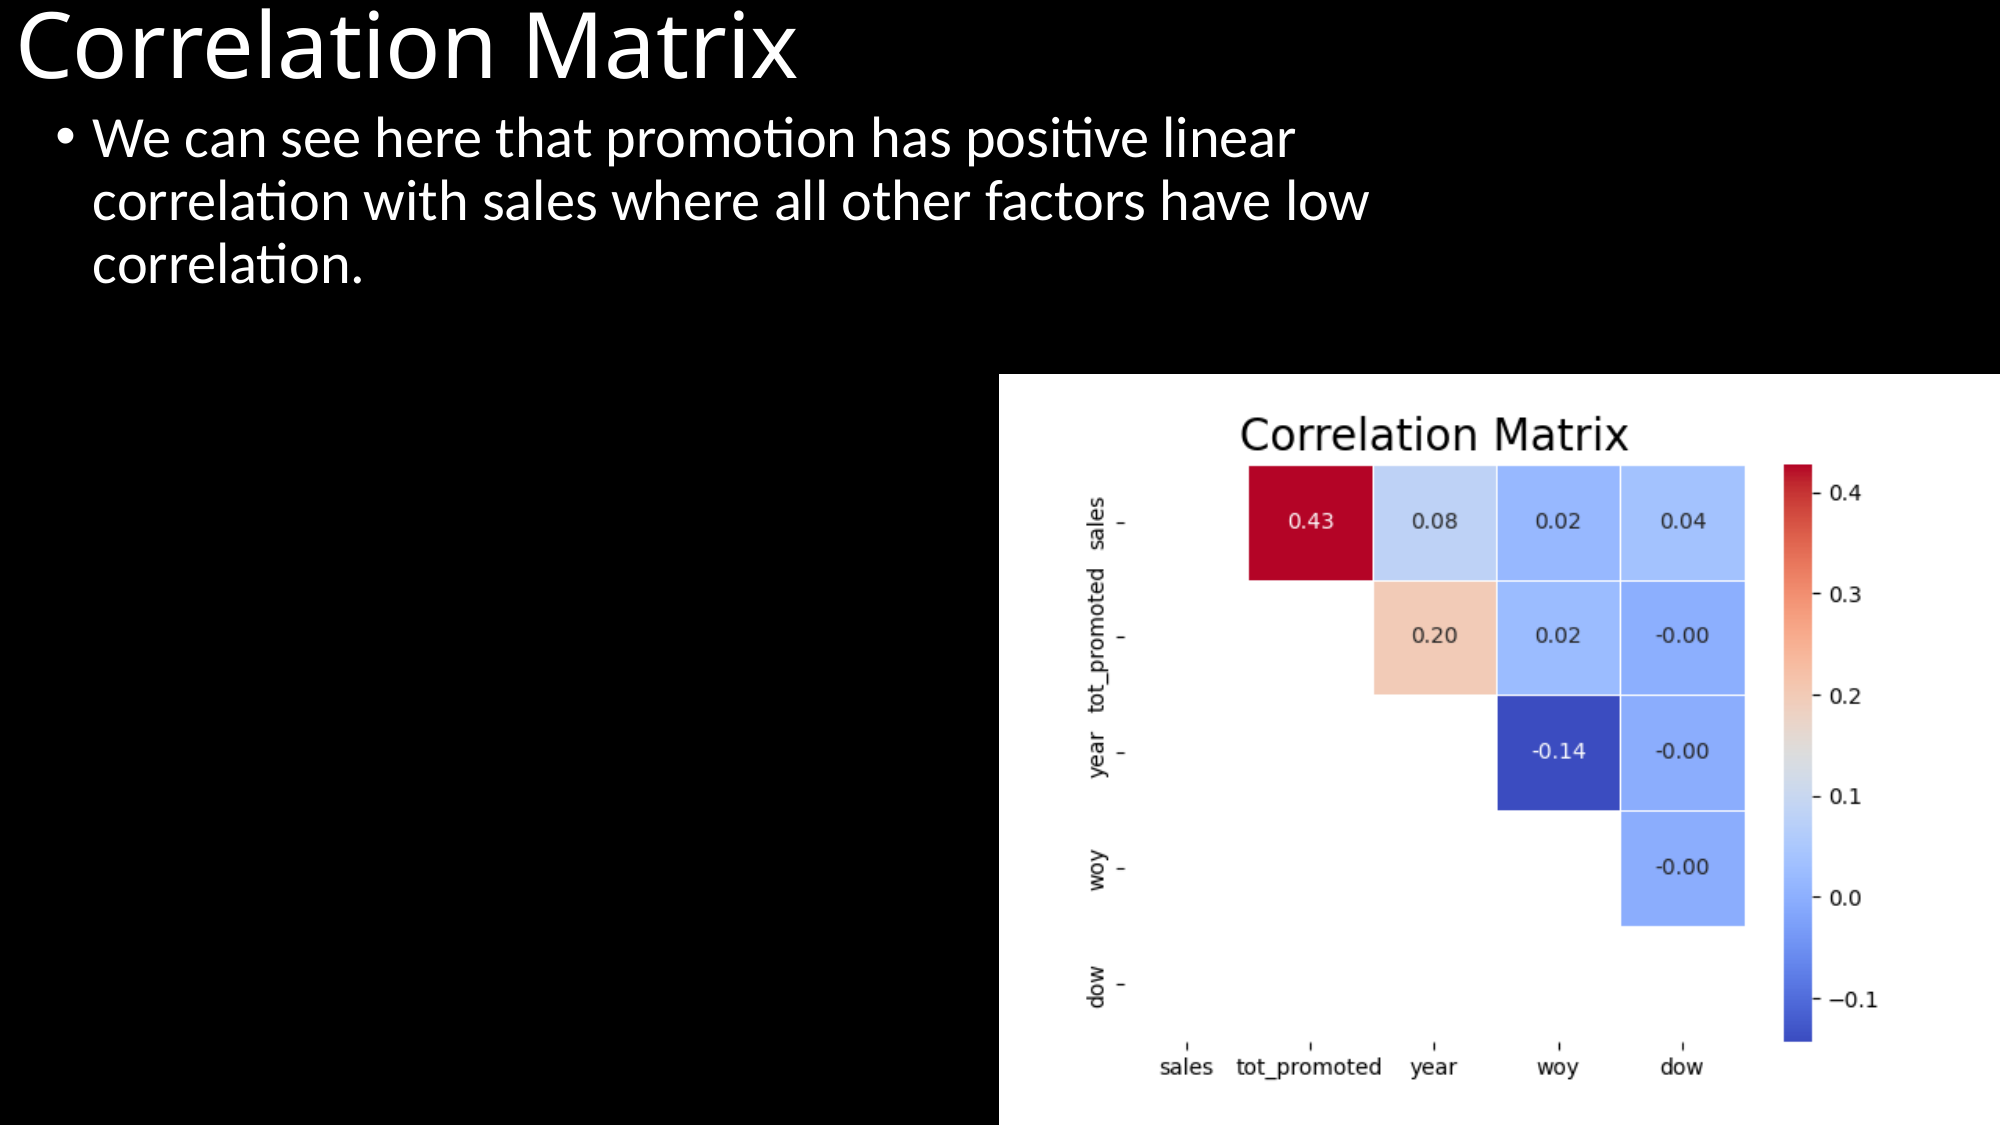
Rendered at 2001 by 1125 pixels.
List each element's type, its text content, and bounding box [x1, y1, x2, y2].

title Correlation Matrix [0, 0, 1725, 158]
picture [999, 374, 2000, 1125]
list We can see here that promotion has positive linear correlation with sales where all other factors have low correlation. [40, 100, 1522, 322]
